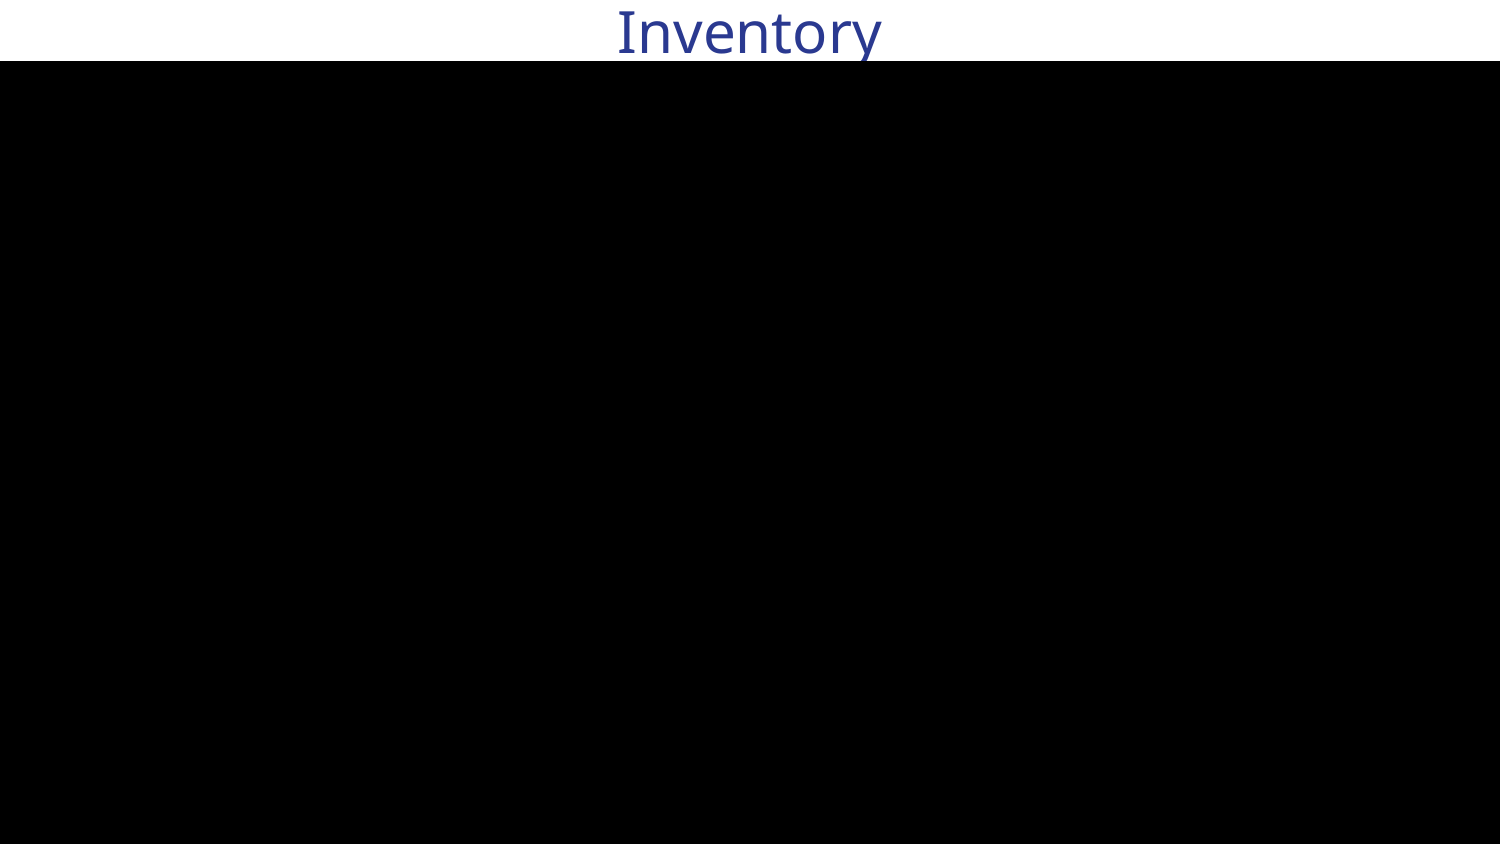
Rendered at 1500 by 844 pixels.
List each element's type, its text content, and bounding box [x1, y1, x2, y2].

picture [0, 61, 1500, 844]
title Inventory [51, 0, 1449, 60]
